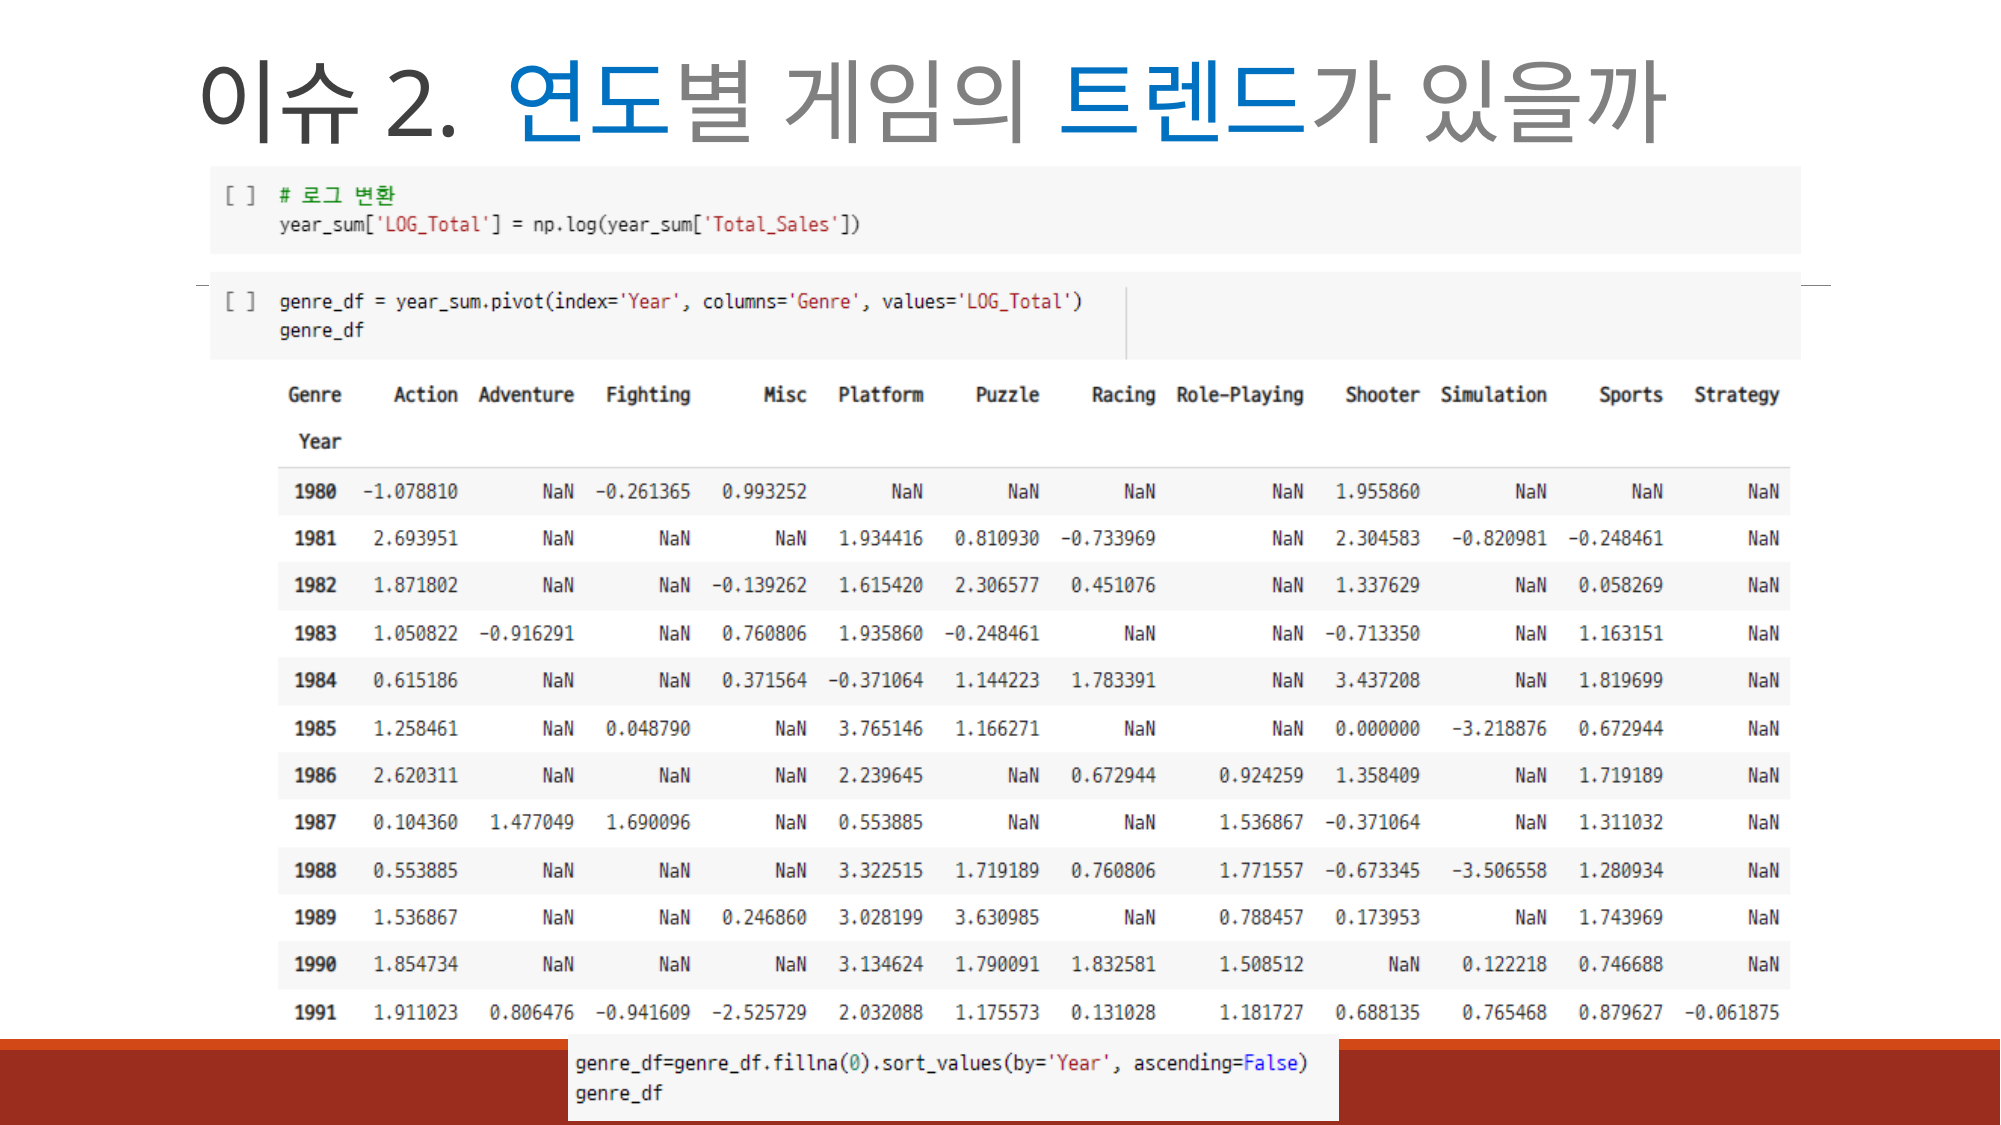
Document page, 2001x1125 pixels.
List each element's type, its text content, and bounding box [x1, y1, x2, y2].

picture [208, 161, 1802, 1122]
title 이슈2. 연도별 게임의 트렌드가 있을까 [180, 47, 1830, 163]
